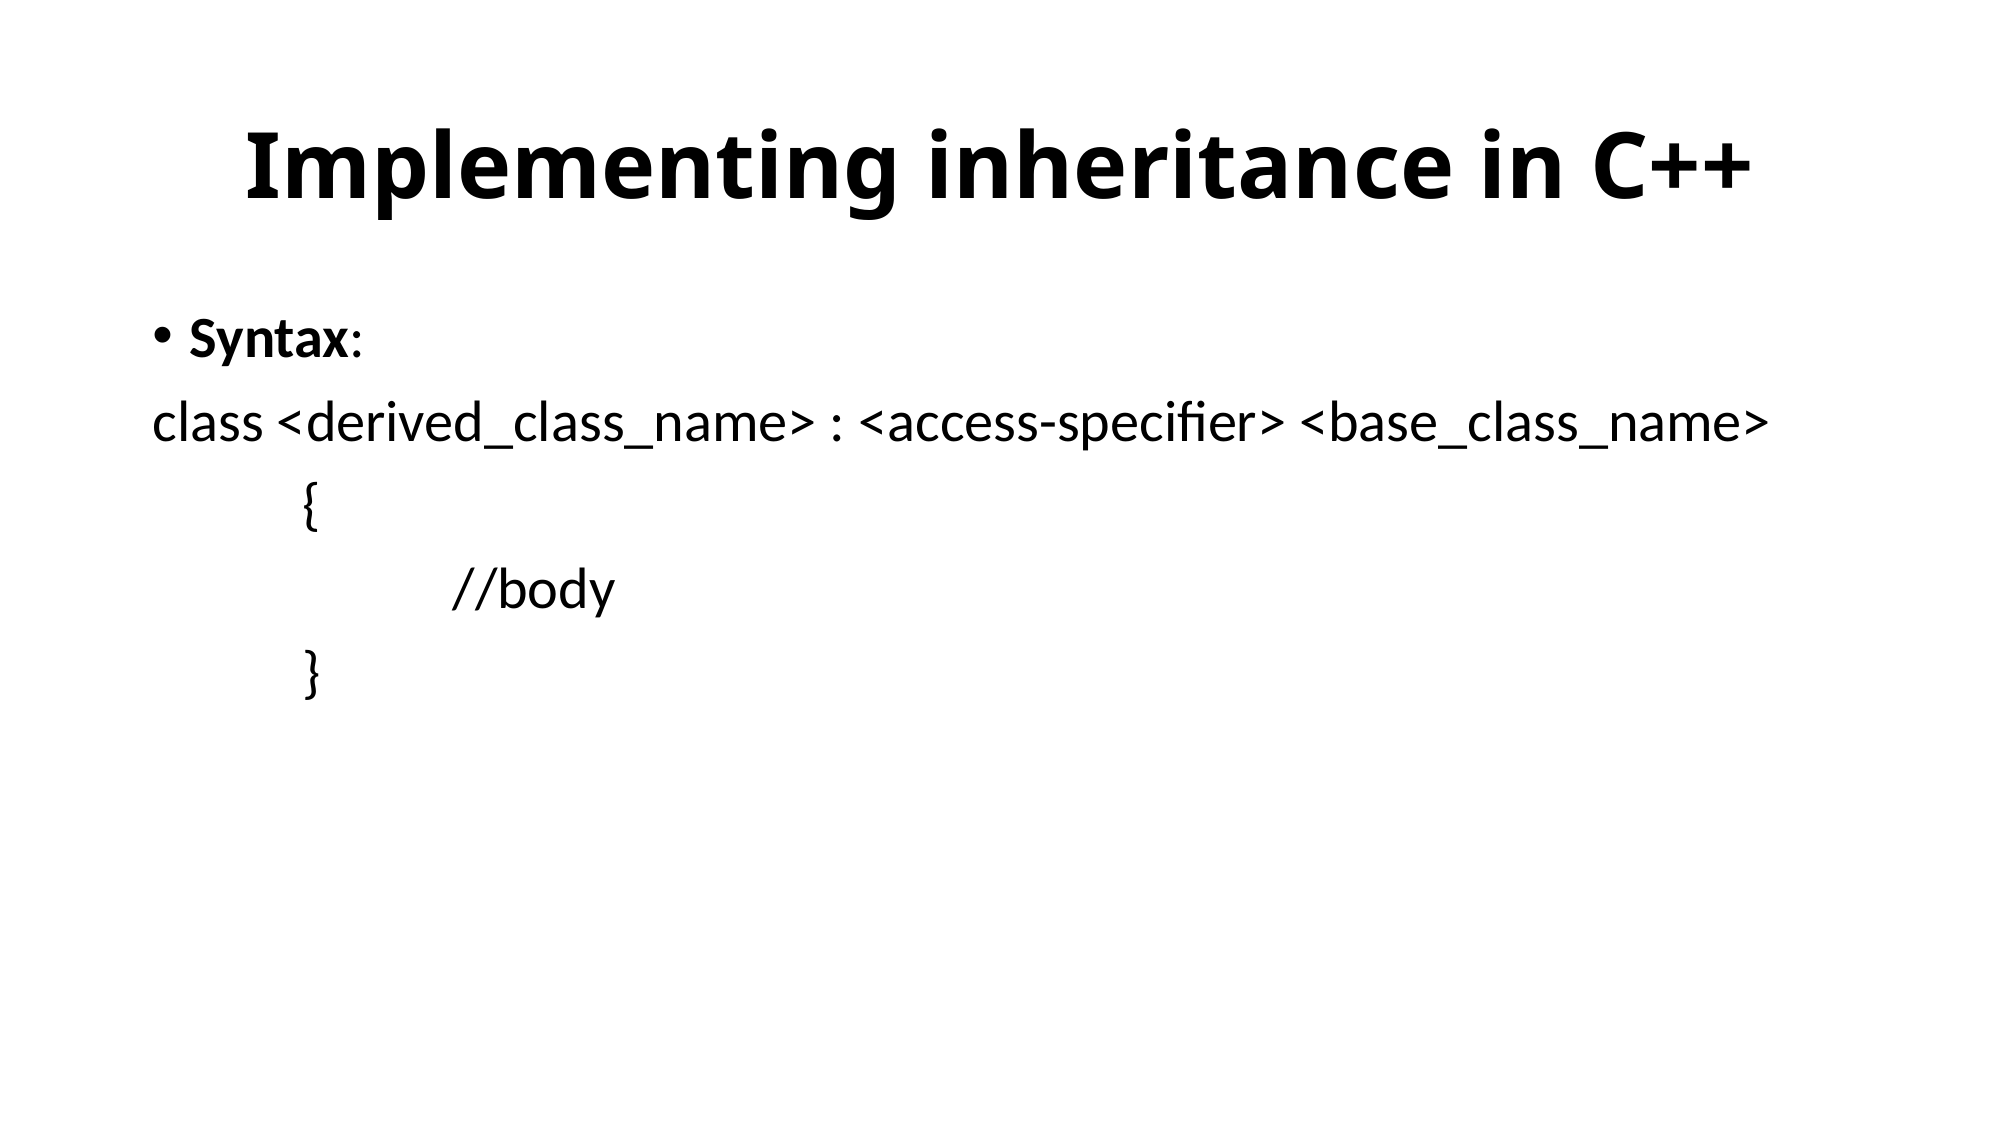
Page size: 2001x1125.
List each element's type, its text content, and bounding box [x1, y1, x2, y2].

list Syntax: class <derived_class_name> : <access-specifier> <base_class_name> { //body } [137, 299, 1863, 1014]
title Implementing inheritance in C++ [137, 59, 1863, 278]
